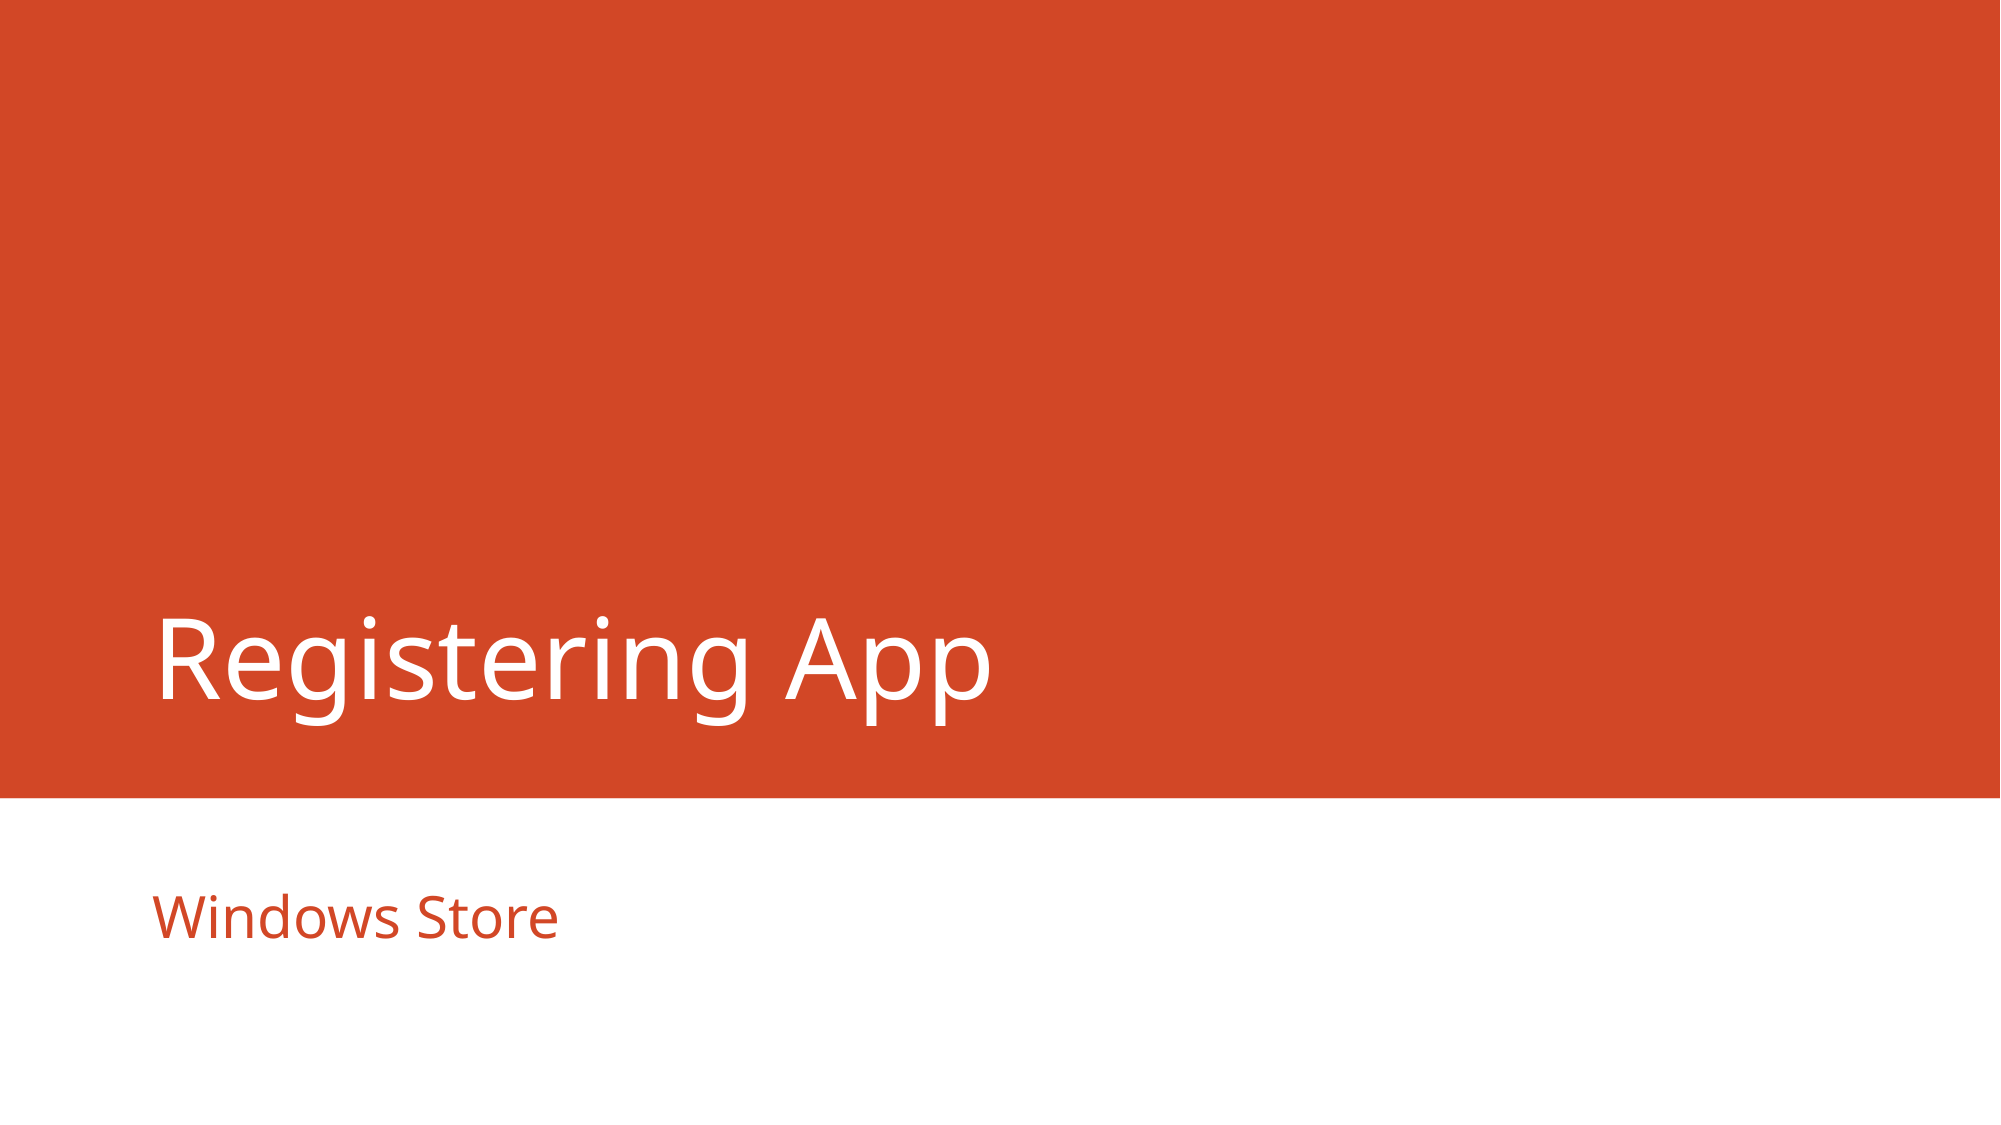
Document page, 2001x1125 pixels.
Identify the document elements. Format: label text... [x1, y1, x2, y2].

title Registering App [137, 338, 1863, 730]
subtitle Windows Store [137, 838, 1238, 1025]
